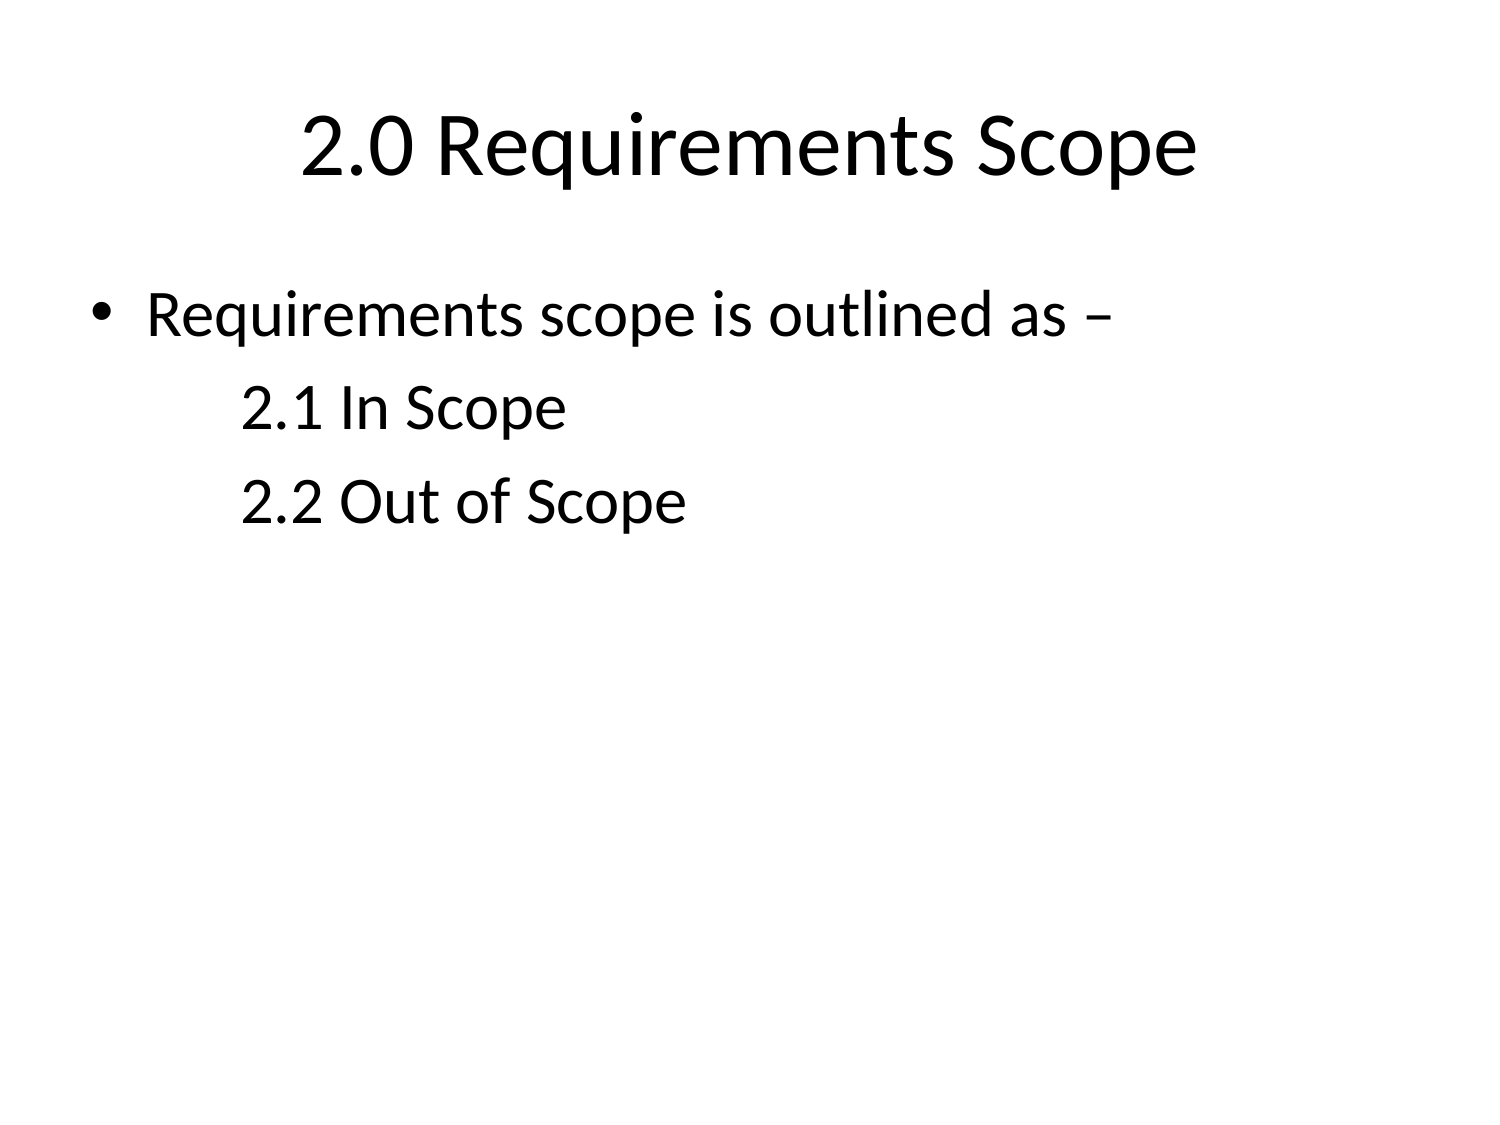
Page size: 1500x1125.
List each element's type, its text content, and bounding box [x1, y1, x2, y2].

list Requirements scope is outlined as – 2.1 In Scope 2.2 Out of Scope [75, 262, 1425, 1005]
title 2.0 Requirements Scope [75, 45, 1425, 233]
